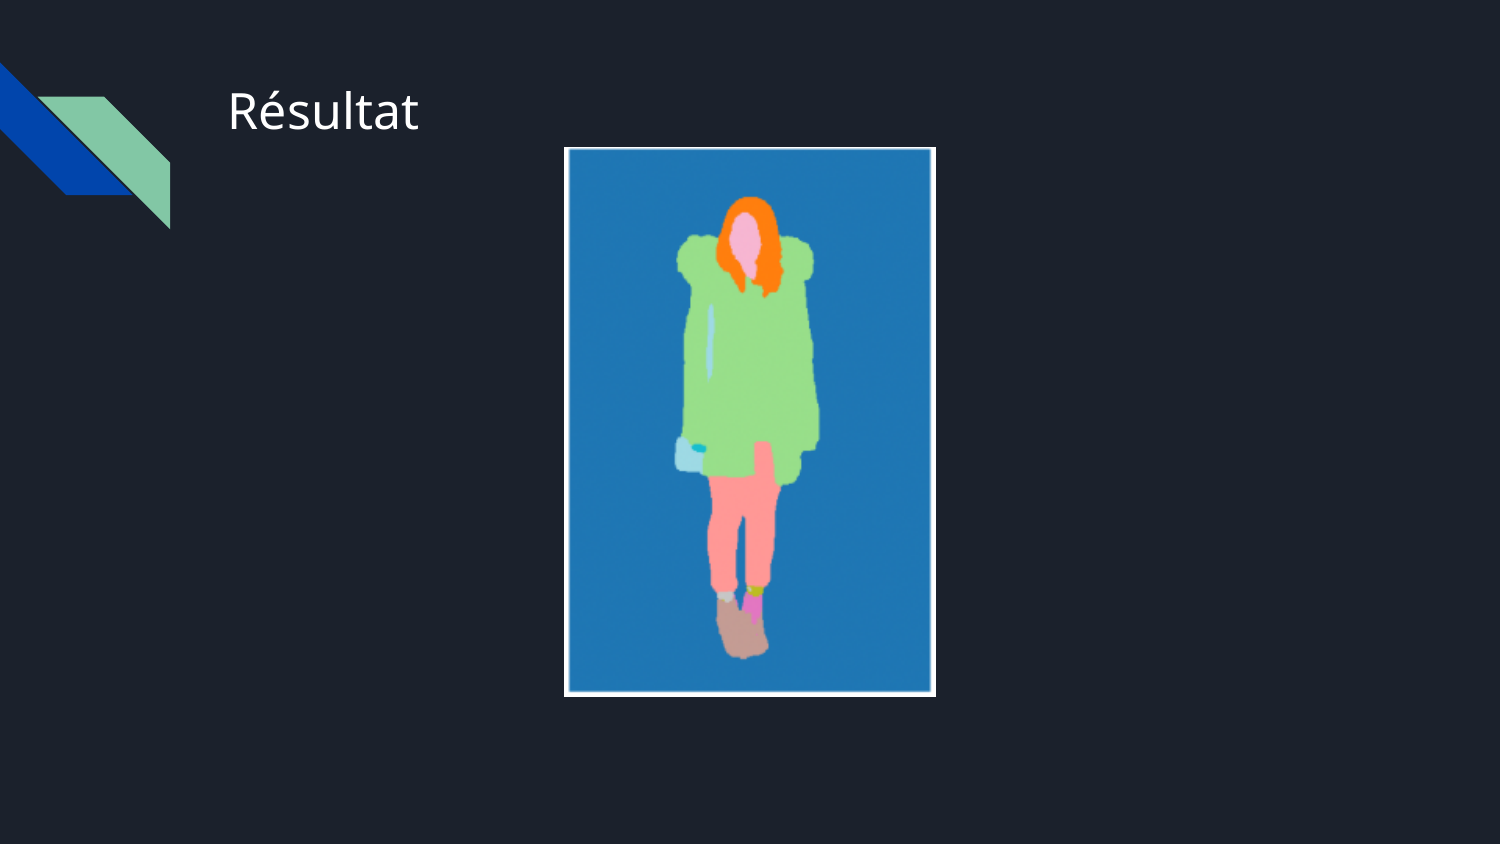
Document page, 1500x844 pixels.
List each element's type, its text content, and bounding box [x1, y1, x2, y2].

title Résultat [212, 64, 1368, 215]
picture [563, 147, 937, 697]
